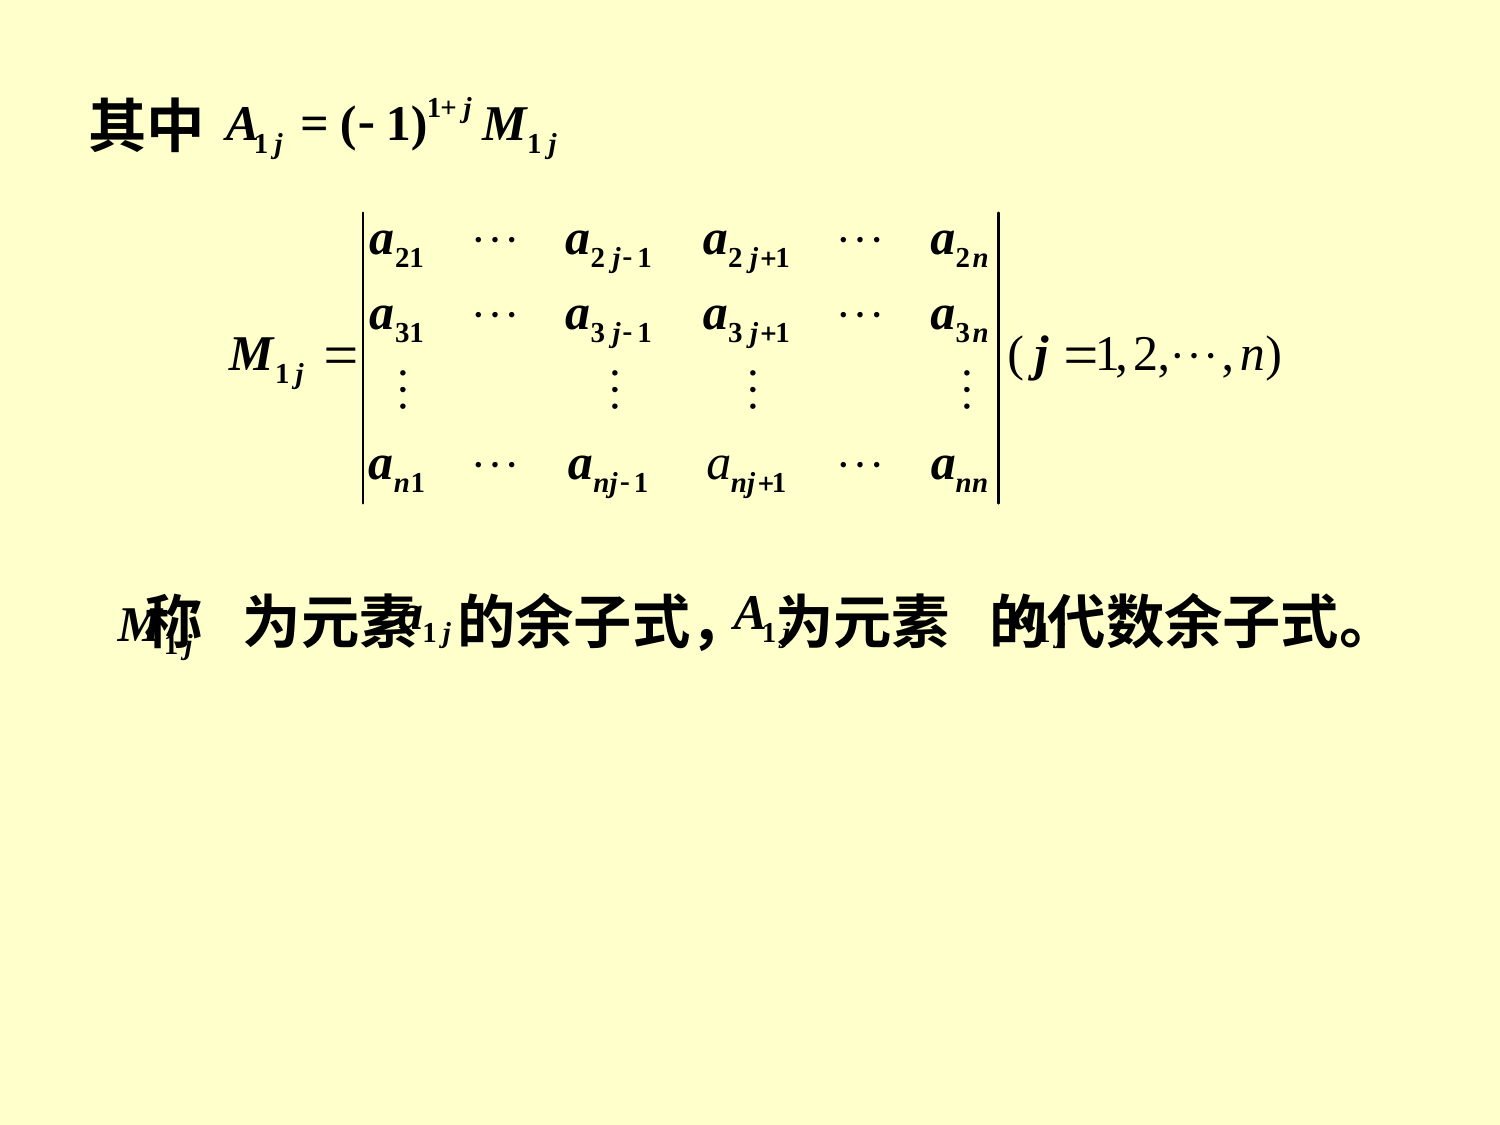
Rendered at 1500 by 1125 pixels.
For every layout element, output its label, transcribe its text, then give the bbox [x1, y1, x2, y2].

text_box 其中 [73, 81, 254, 167]
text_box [37, 577, 1500, 667]
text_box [222, 207, 1286, 508]
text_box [218, 90, 563, 166]
